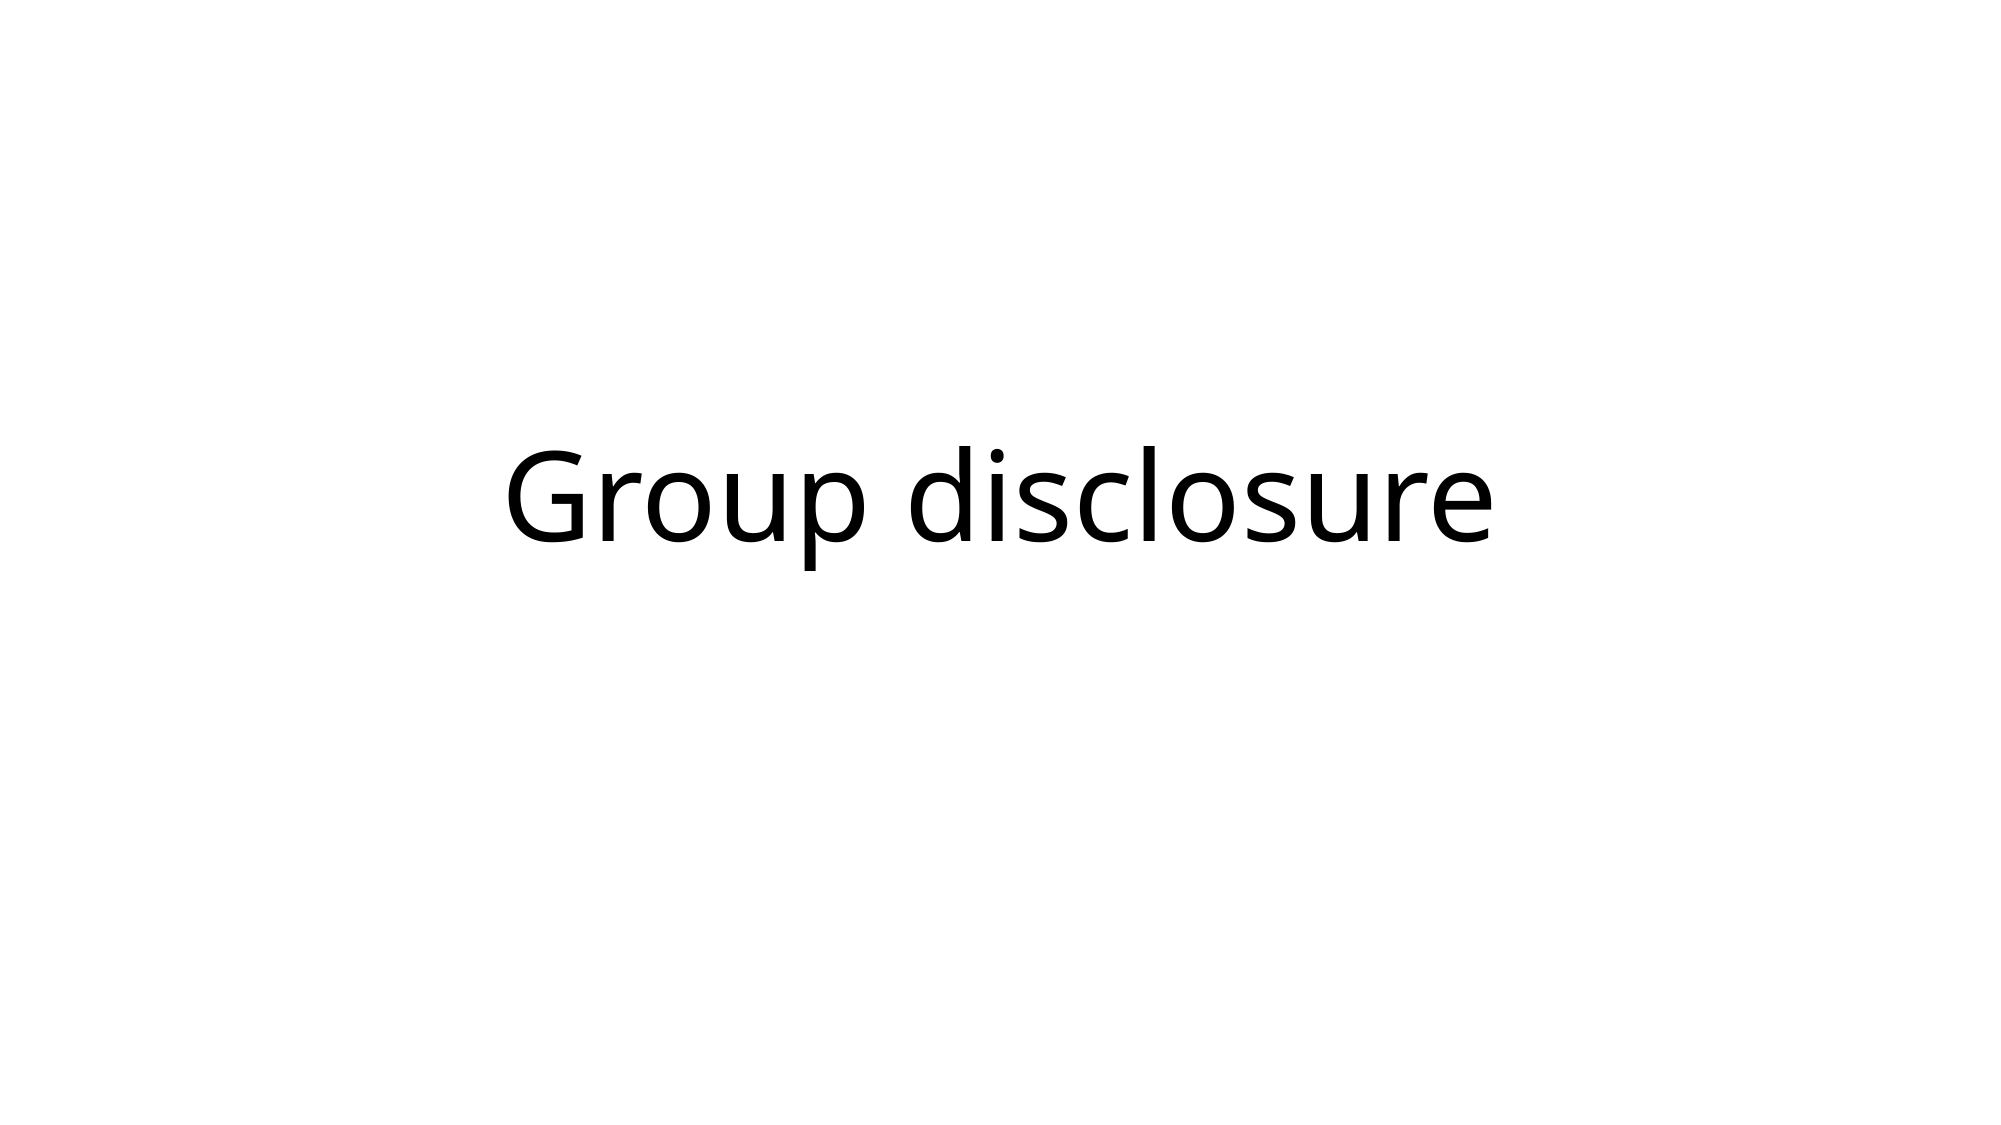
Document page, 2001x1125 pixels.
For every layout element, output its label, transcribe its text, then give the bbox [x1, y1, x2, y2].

title Group disclosure [249, 184, 1750, 576]
